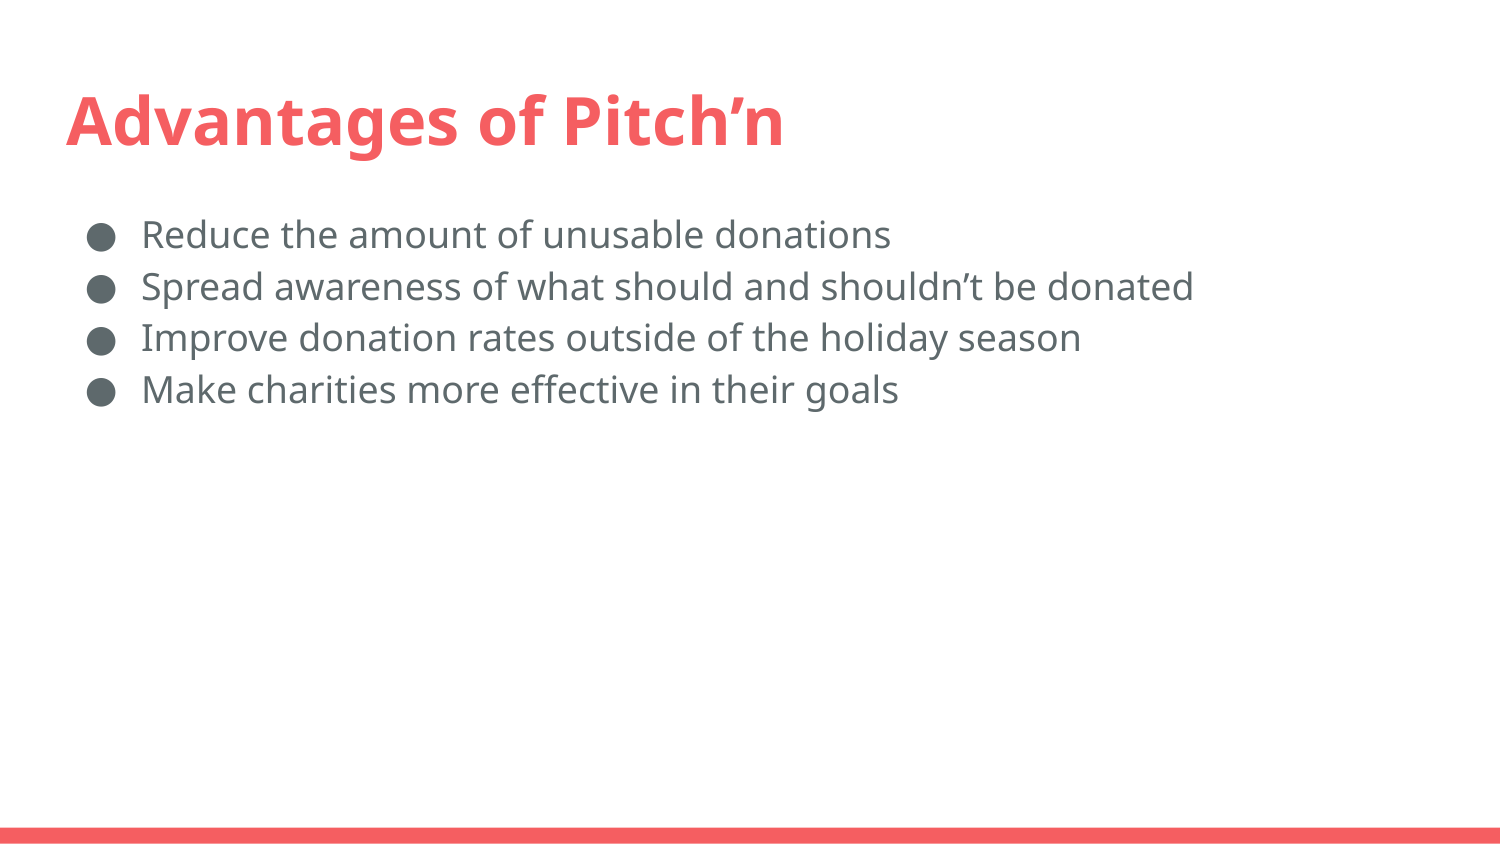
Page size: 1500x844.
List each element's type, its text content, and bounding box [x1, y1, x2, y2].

title Advantages of Pitch’n [51, 64, 1449, 167]
list Reduce the amount of unusable donations Spread awareness of what should and shouldn’t be donated Improve donation rates outside of the holiday season Make charities more effective in their goals [51, 189, 1449, 750]
